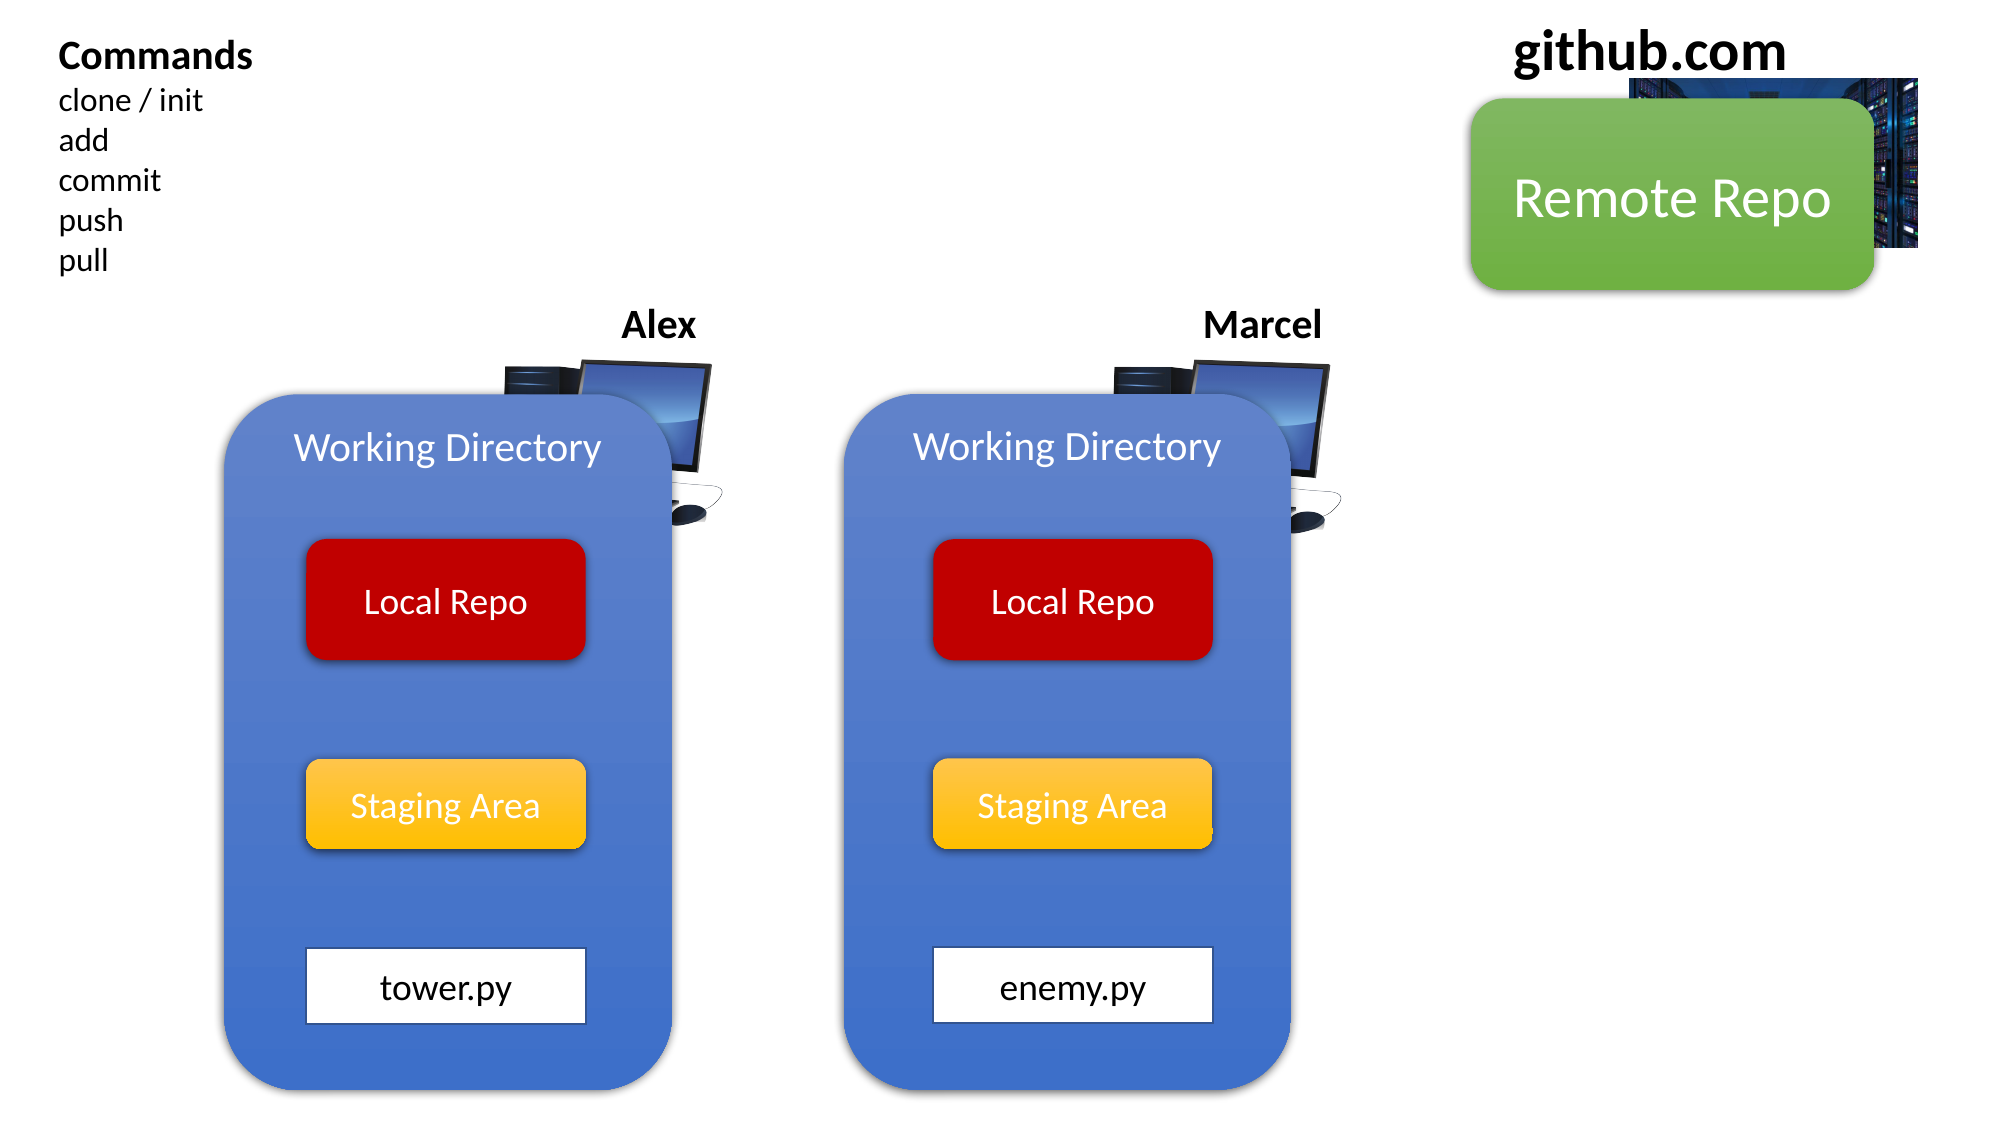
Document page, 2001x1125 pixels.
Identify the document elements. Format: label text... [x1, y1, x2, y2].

text_box tower.py [305, 947, 587, 1025]
text_box github.com [1498, 5, 1803, 90]
text_box Marcel [1188, 289, 1338, 355]
text_box Working Directory [898, 411, 1107, 522]
text_box enemy.py [932, 946, 1214, 1024]
text_box [224, 394, 672, 1091]
picture [1629, 78, 1918, 248]
text_box Remote Repo [1471, 98, 1875, 290]
picture [1107, 355, 1345, 538]
text_box Staging Area [933, 758, 1213, 849]
text_box Staging Area [306, 758, 586, 850]
picture [498, 355, 726, 530]
text_box [843, 393, 1292, 1090]
text_box Local Repo [933, 539, 1213, 661]
text_box Commands clone / init add commit push pull [43, 20, 269, 286]
text_box Local Repo [306, 538, 586, 661]
text_box Working Directory [278, 412, 498, 522]
text_box Alex [606, 289, 712, 354]
